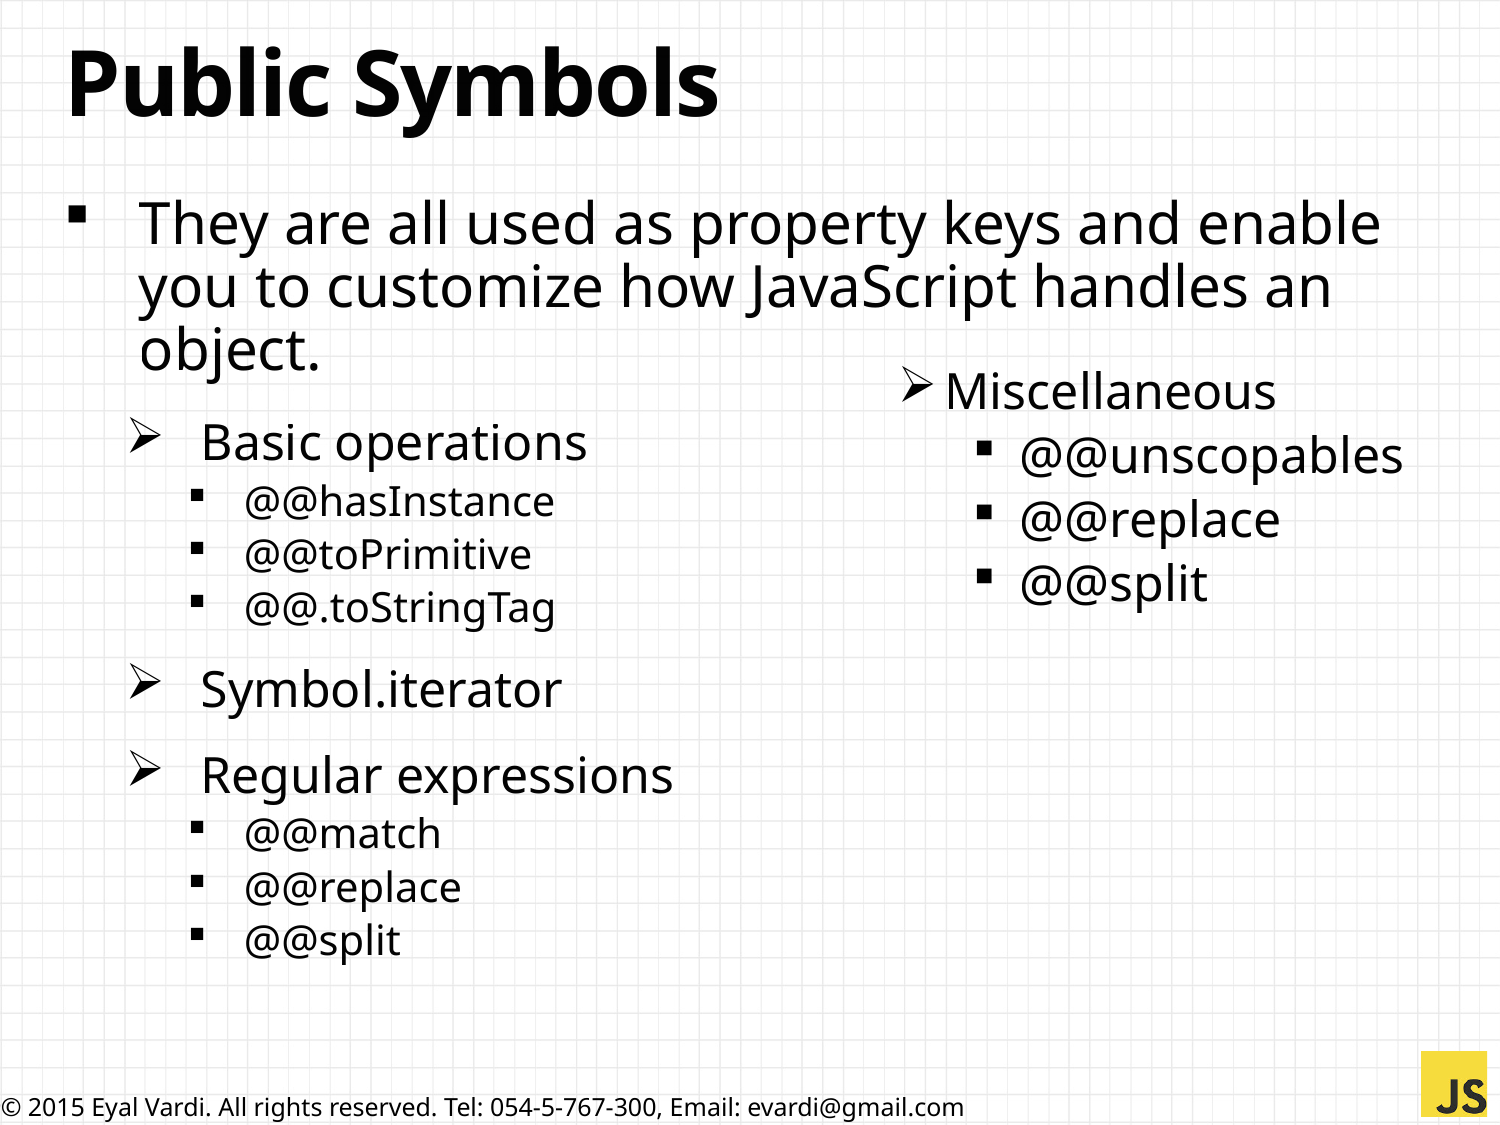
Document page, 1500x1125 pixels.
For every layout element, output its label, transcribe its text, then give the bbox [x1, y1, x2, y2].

picture [0, 0, 1500, 1125]
title Public Symbols [63, 37, 1436, 138]
list They are all used as property keys and enable you to customize how JavaScript handles an object. Basic operations @@hasInstance @@toPrimitive @@.toStringTag Symbol.iterator Regular expressions @@match @@replace @@split [63, 193, 1436, 990]
text_box Miscellaneous @@unscopables @@replace @@split [808, 359, 1471, 620]
